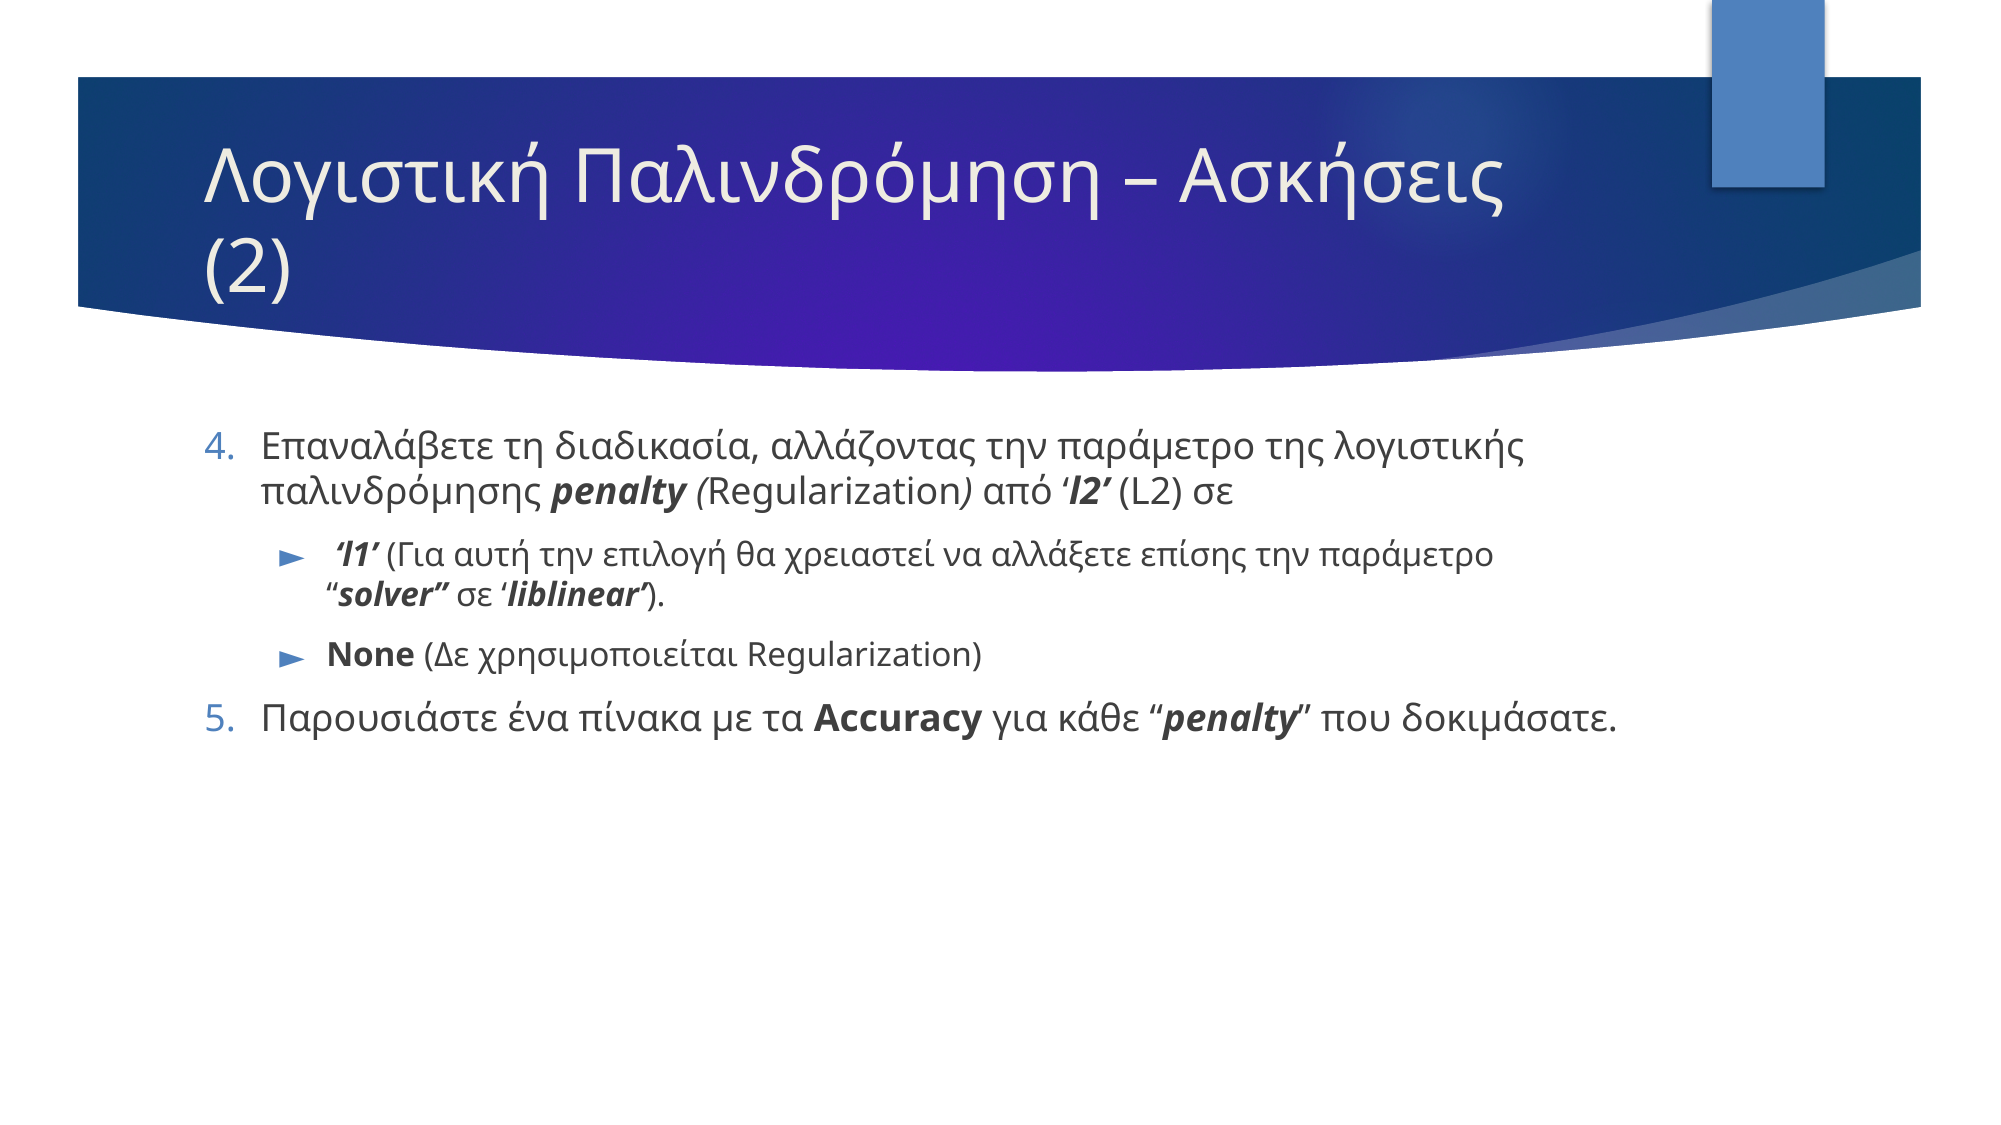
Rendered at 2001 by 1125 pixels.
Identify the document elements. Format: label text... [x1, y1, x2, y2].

picture [79, 78, 1920, 371]
title Λογιστική Παλινδρόμηση – Ασκήσεις (2) [189, 159, 1627, 276]
list Επαναλάβετε τη διαδικασία, αλλάζοντας την παράμετρο της λογιστικής παλινδρόμησης penalty (Regularization) από ‘l2’ (L2) σε ‘l1’ (Για αυτή την επιλογή θα χρειαστεί να αλλάξετε επίσης την παράμετρο “solver” σε ‘liblinear’). None (Δε χρησιμοποιείται Regularization) Παρουσιάστε ένα πίνακα με τα Accuracy για κάθε “penalty” που δοκιμάσατε. [189, 414, 1638, 975]
